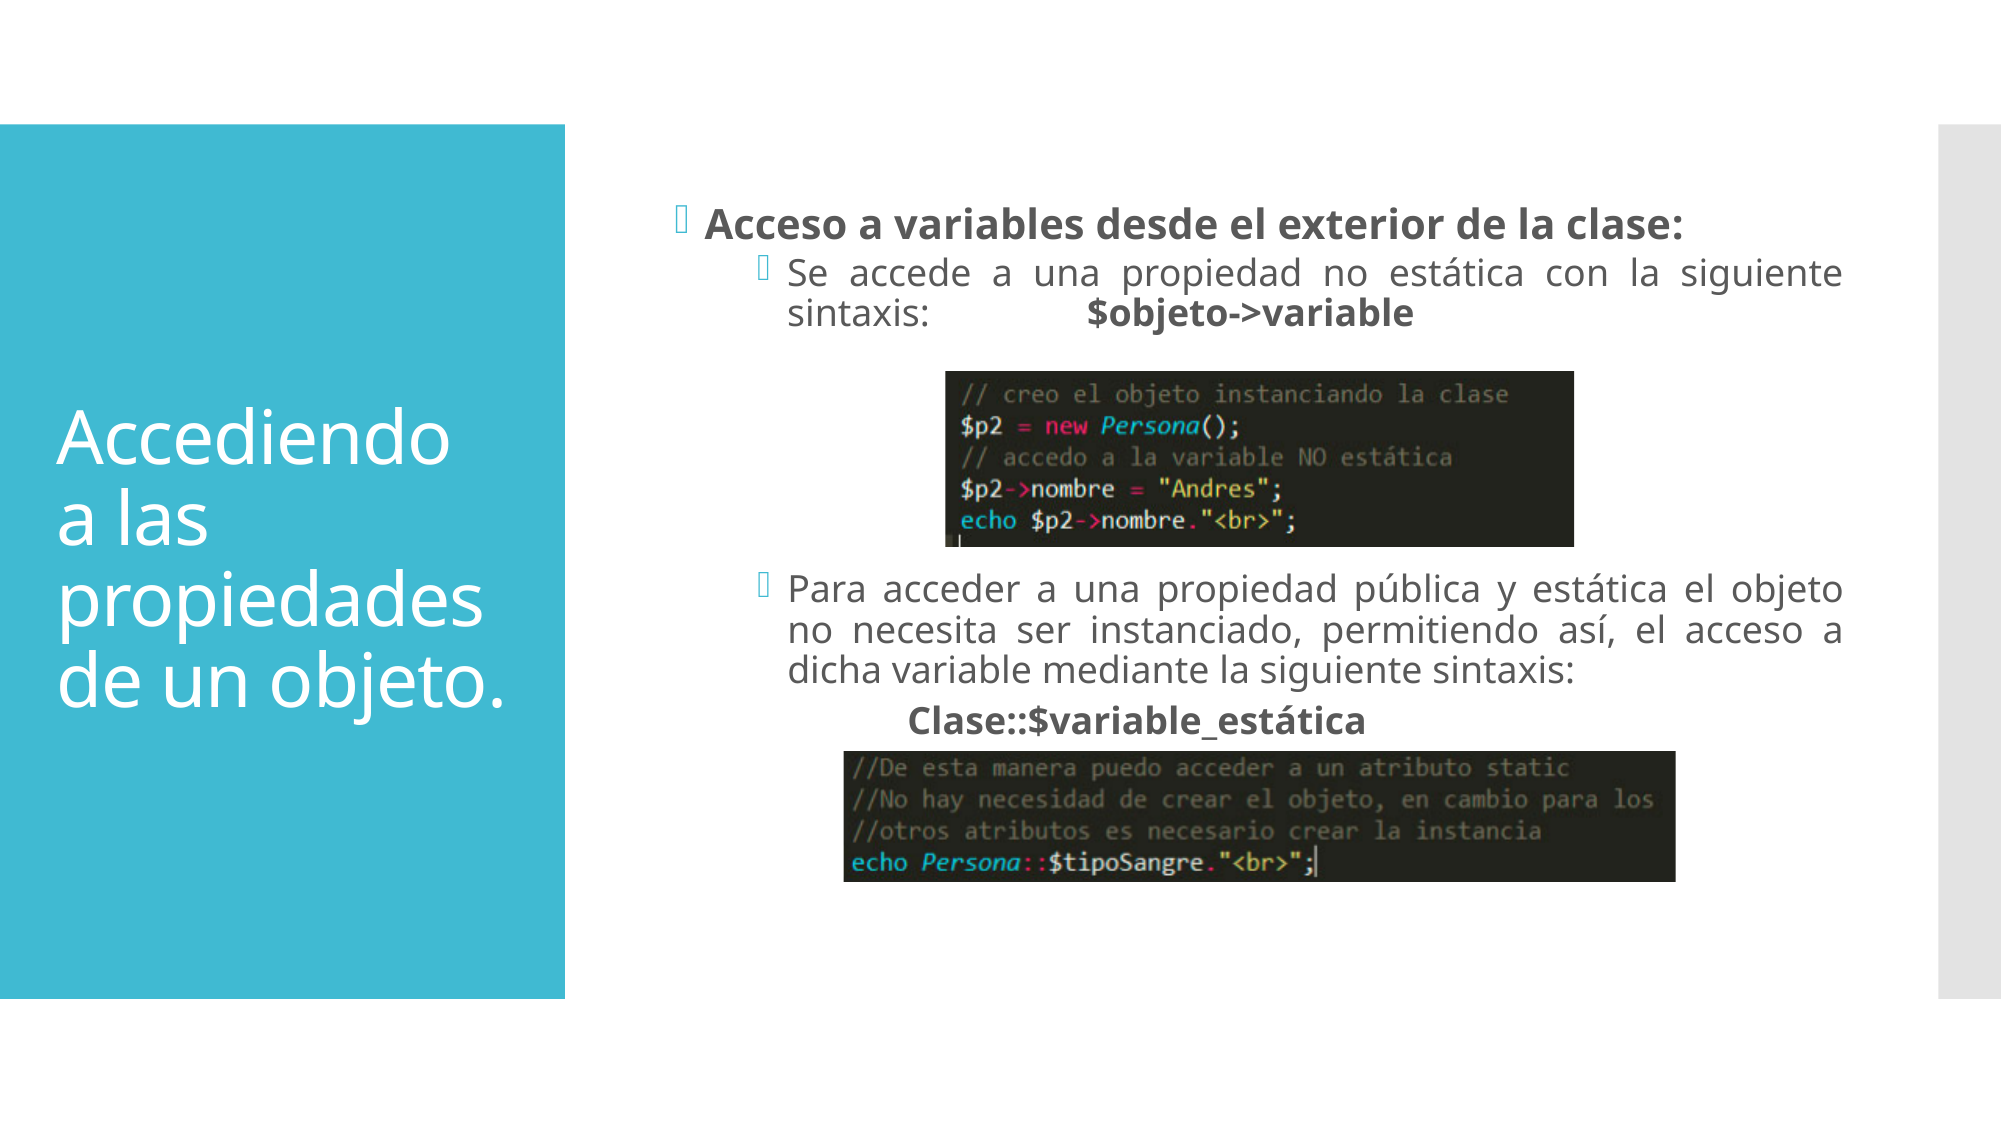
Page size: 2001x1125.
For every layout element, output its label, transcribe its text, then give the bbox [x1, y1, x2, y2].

picture [843, 751, 1676, 882]
picture [945, 371, 1575, 547]
list Para acceder a una propiedad pública y estática el objeto no necesita ser instanciado, permitiendo así, el acceso a dicha variable mediante la siguiente sintaxis: Clase::$variable_estática [659, 561, 1860, 752]
title Accediendo a las propiedades de un objeto. [41, 184, 525, 940]
text_box Acceso a variables desde el exterior de la clase: Se accede a una propiedad no estática con la siguiente sintaxis: $objeto->variable [659, 166, 1860, 372]
